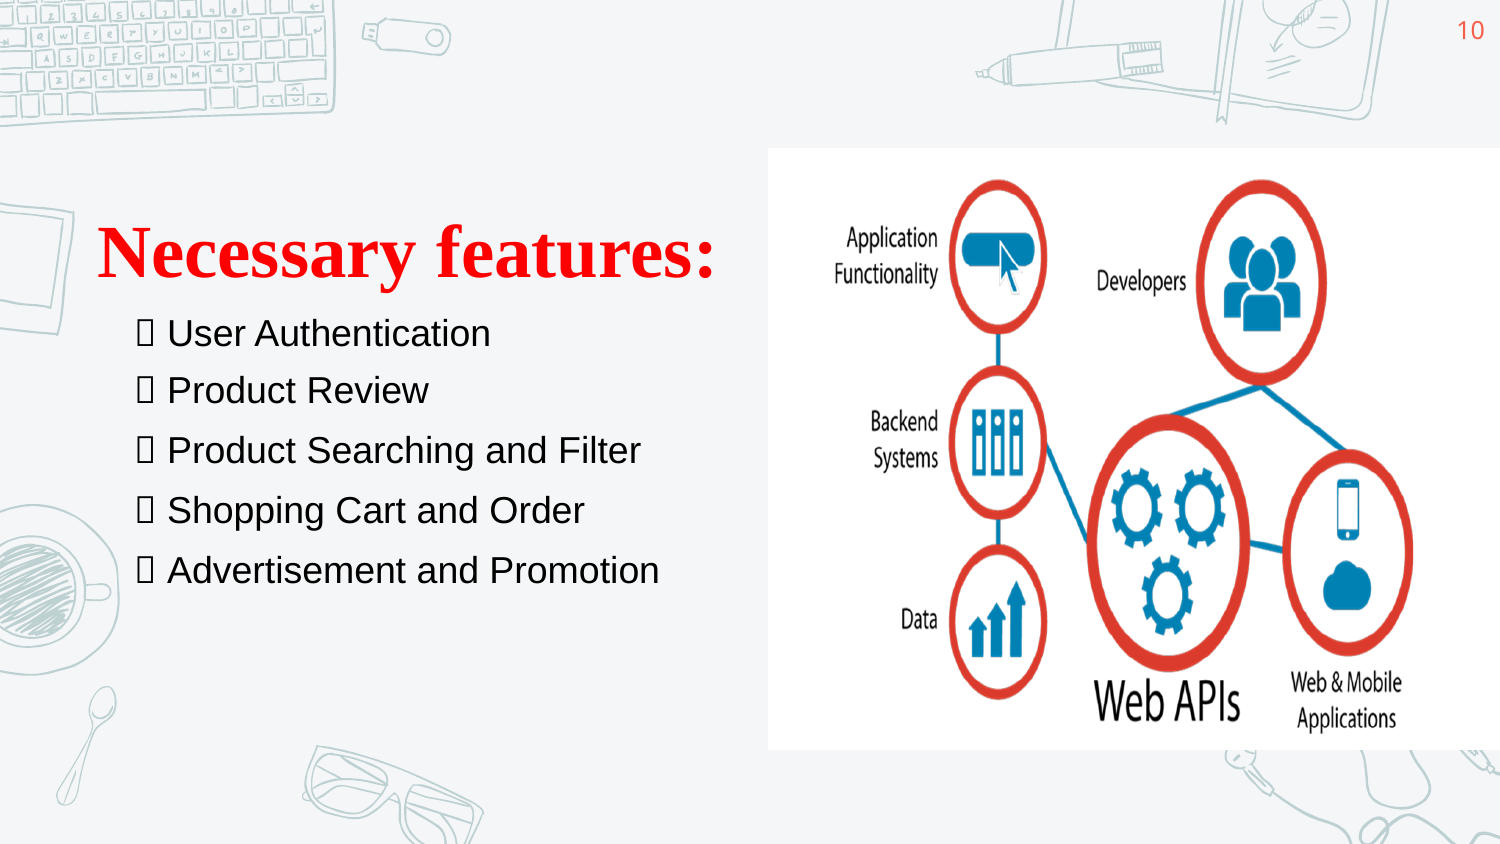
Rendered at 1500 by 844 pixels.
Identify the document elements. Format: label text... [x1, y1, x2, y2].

slide_number 10 [1435, 0, 1500, 53]
picture [768, 147, 1500, 751]
text_box  User Authentication  Product Review  Product Searching and Filter  Shopping Cart and Order  Advertisement and Promotion [119, 301, 732, 692]
text_box Necessary features: [82, 195, 763, 301]
